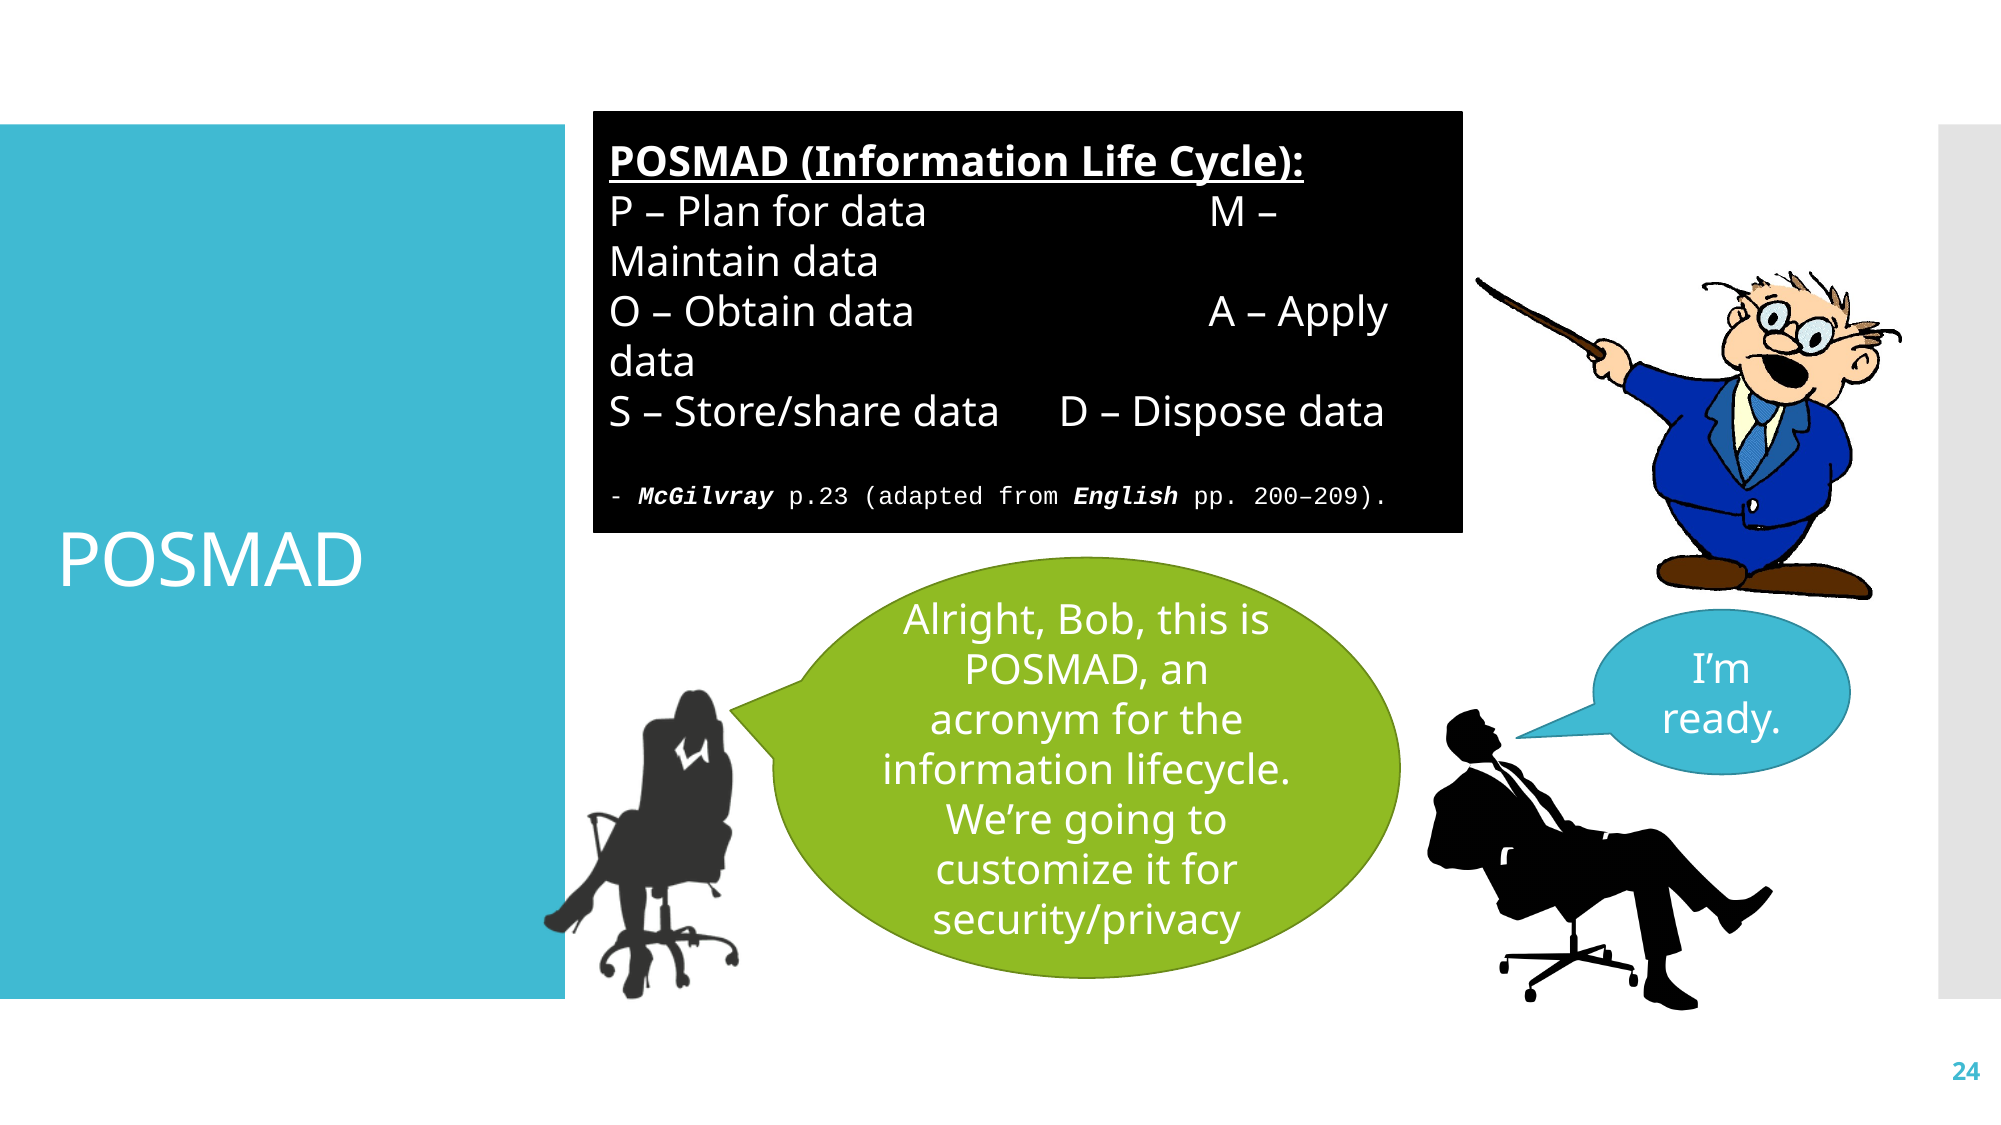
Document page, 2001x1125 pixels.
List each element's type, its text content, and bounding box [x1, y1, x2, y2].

text_box Alright, Bob, this is POSMAD, an acronym for the information lifecycle. We’re going to customize it for security/privacy [804, 556, 1401, 979]
title POSMAD [41, 184, 525, 940]
picture [1461, 237, 1912, 613]
text_box POSMAD (Information Life Cycle): P – Plan for data M – Maintain data O – Obtain data A – Apply data S – Store/share data D – Dispose data - McGilvray p.23 (adapted from English pp. 200–209). [593, 111, 1463, 533]
picture [1424, 706, 1776, 1013]
picture [472, 675, 811, 1013]
text_box I’m ready. [1587, 613, 1851, 768]
slide_number 24 [1744, 1042, 1996, 1103]
